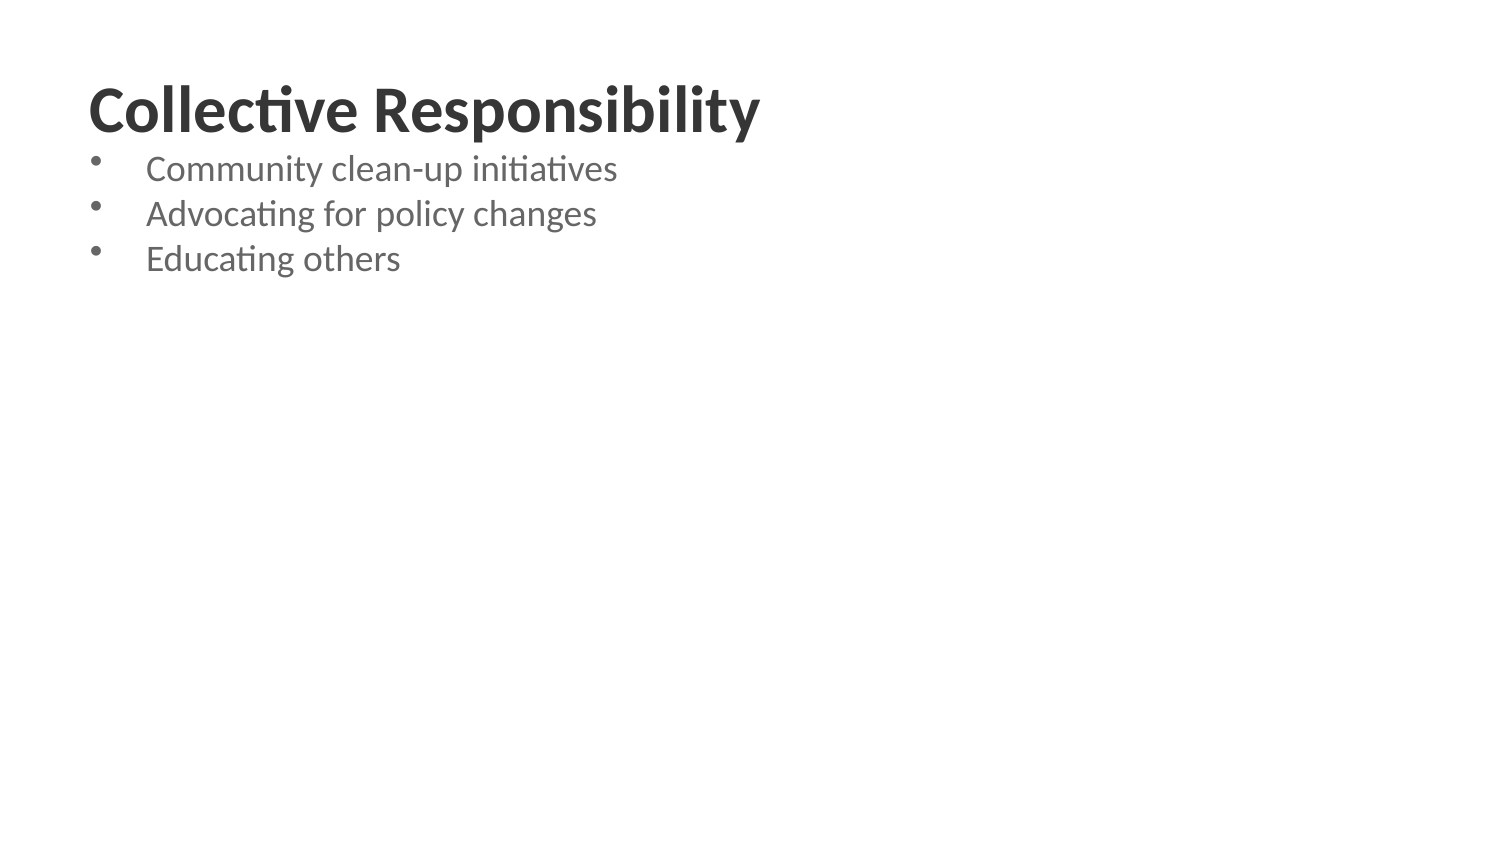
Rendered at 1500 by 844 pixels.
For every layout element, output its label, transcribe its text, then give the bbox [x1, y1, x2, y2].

text_box Collective Responsibility [74, 42, 1425, 169]
